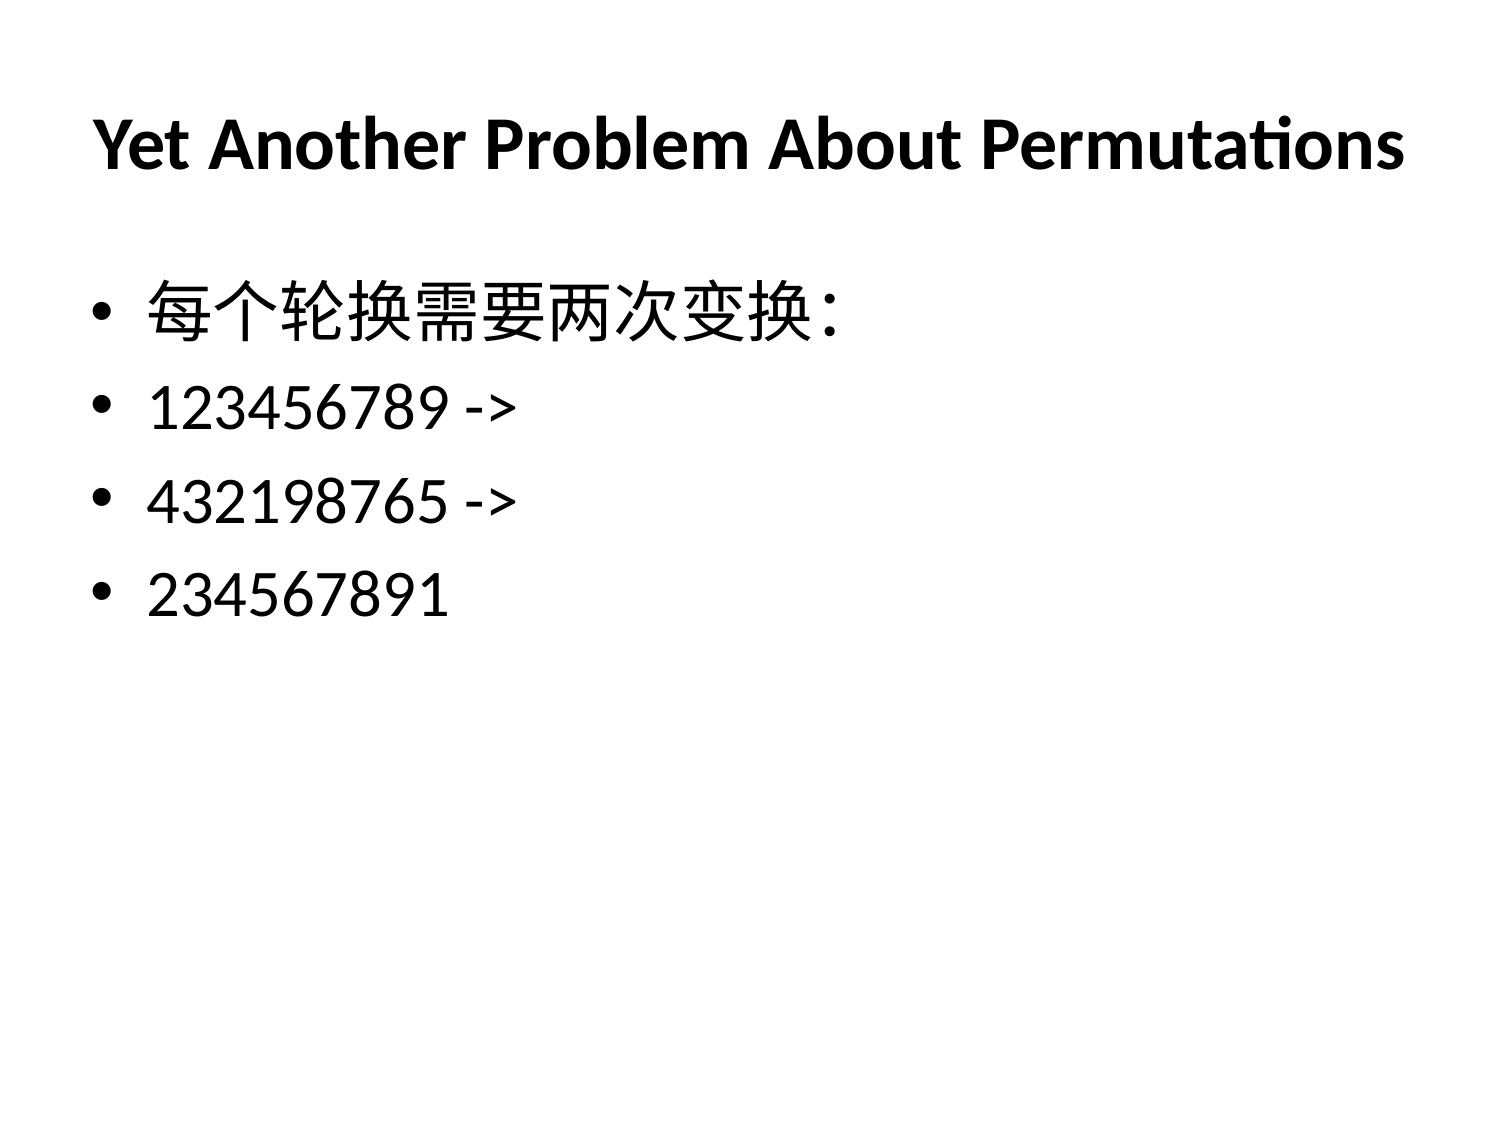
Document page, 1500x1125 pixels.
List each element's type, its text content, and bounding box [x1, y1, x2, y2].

list 每个轮换需要两次变换： 123456789 -> 432198765 -> 234567891 [75, 262, 1425, 1005]
title Yet Another Problem About Permutations [75, 45, 1425, 233]
